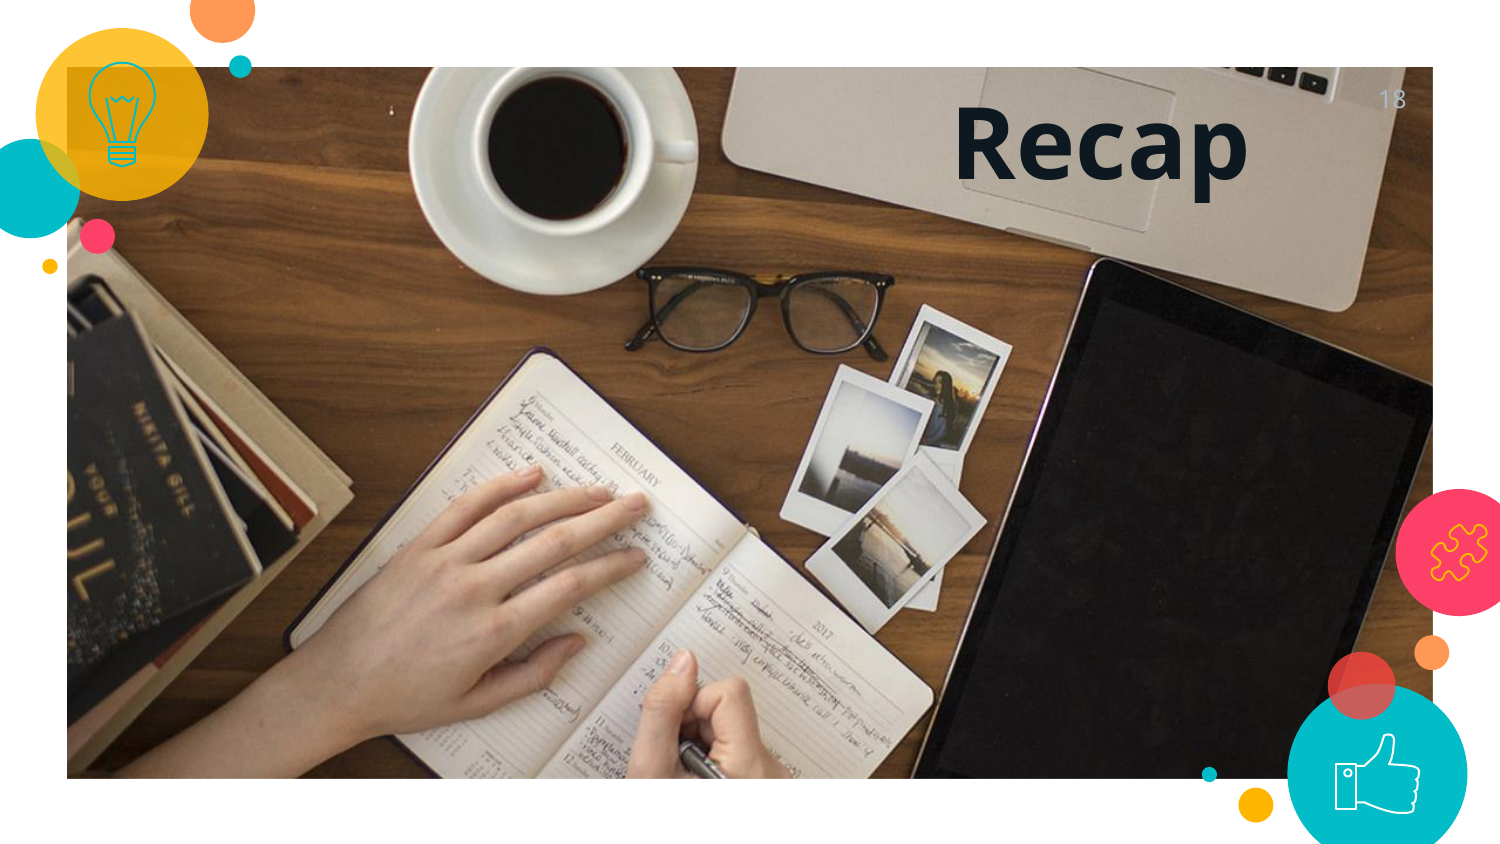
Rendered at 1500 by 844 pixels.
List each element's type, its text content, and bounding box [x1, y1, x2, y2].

title Recap [711, 26, 1491, 253]
slide_number 18 [1331, 68, 1422, 134]
picture [67, 67, 1432, 778]
